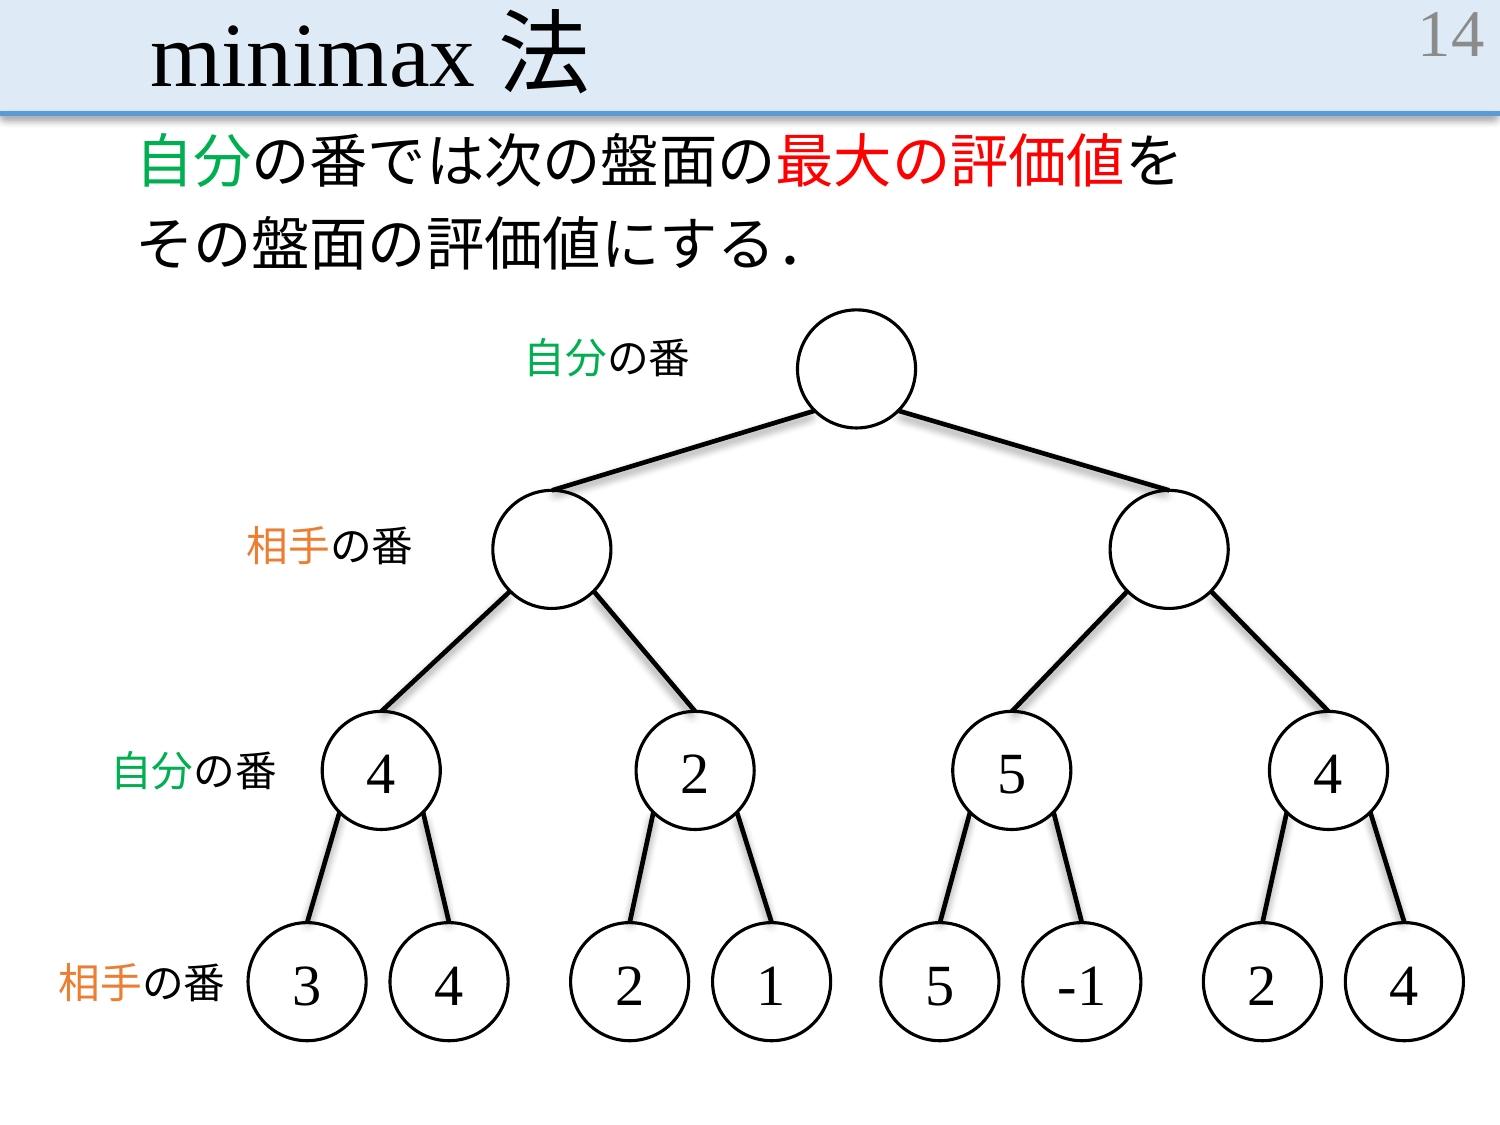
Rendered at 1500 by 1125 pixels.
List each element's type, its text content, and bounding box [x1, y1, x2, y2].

text_box 2 [1201, 921, 1324, 1043]
text_box 4 [1343, 921, 1466, 1043]
text_box 2 [569, 921, 691, 1043]
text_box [380, 590, 511, 712]
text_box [1210, 590, 1330, 712]
text_box 自分の番では次の盤面の最大の評価値を その盤面の評価値にする． [134, 124, 1405, 290]
title minimax法 [135, 0, 1373, 114]
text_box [629, 811, 654, 924]
text_box 4 [1267, 710, 1390, 832]
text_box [593, 590, 696, 712]
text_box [422, 811, 450, 924]
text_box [897, 410, 1170, 491]
text_box [491, 489, 613, 611]
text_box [1261, 811, 1288, 924]
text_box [551, 410, 816, 491]
text_box 3 [248, 921, 368, 1043]
text_box 自分の番 [508, 324, 713, 390]
text_box 自分の番 [95, 737, 300, 803]
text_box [306, 811, 341, 924]
text_box [795, 308, 918, 430]
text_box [1053, 811, 1083, 924]
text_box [736, 811, 773, 924]
slide_number 14 [1162, 0, 1500, 60]
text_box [1369, 811, 1405, 924]
text_box 相手の番 [232, 511, 437, 577]
text_box 相手の番 [43, 948, 248, 1014]
text_box 5 [879, 921, 1001, 1043]
text_box 2 [634, 710, 756, 832]
text_box 4 [388, 921, 510, 1043]
text_box -1 [1021, 921, 1143, 1043]
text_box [1011, 590, 1128, 712]
text_box [1108, 489, 1230, 611]
text_box 5 [951, 710, 1073, 832]
text_box 4 [320, 710, 442, 832]
text_box 1 [710, 921, 833, 1043]
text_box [939, 811, 971, 924]
